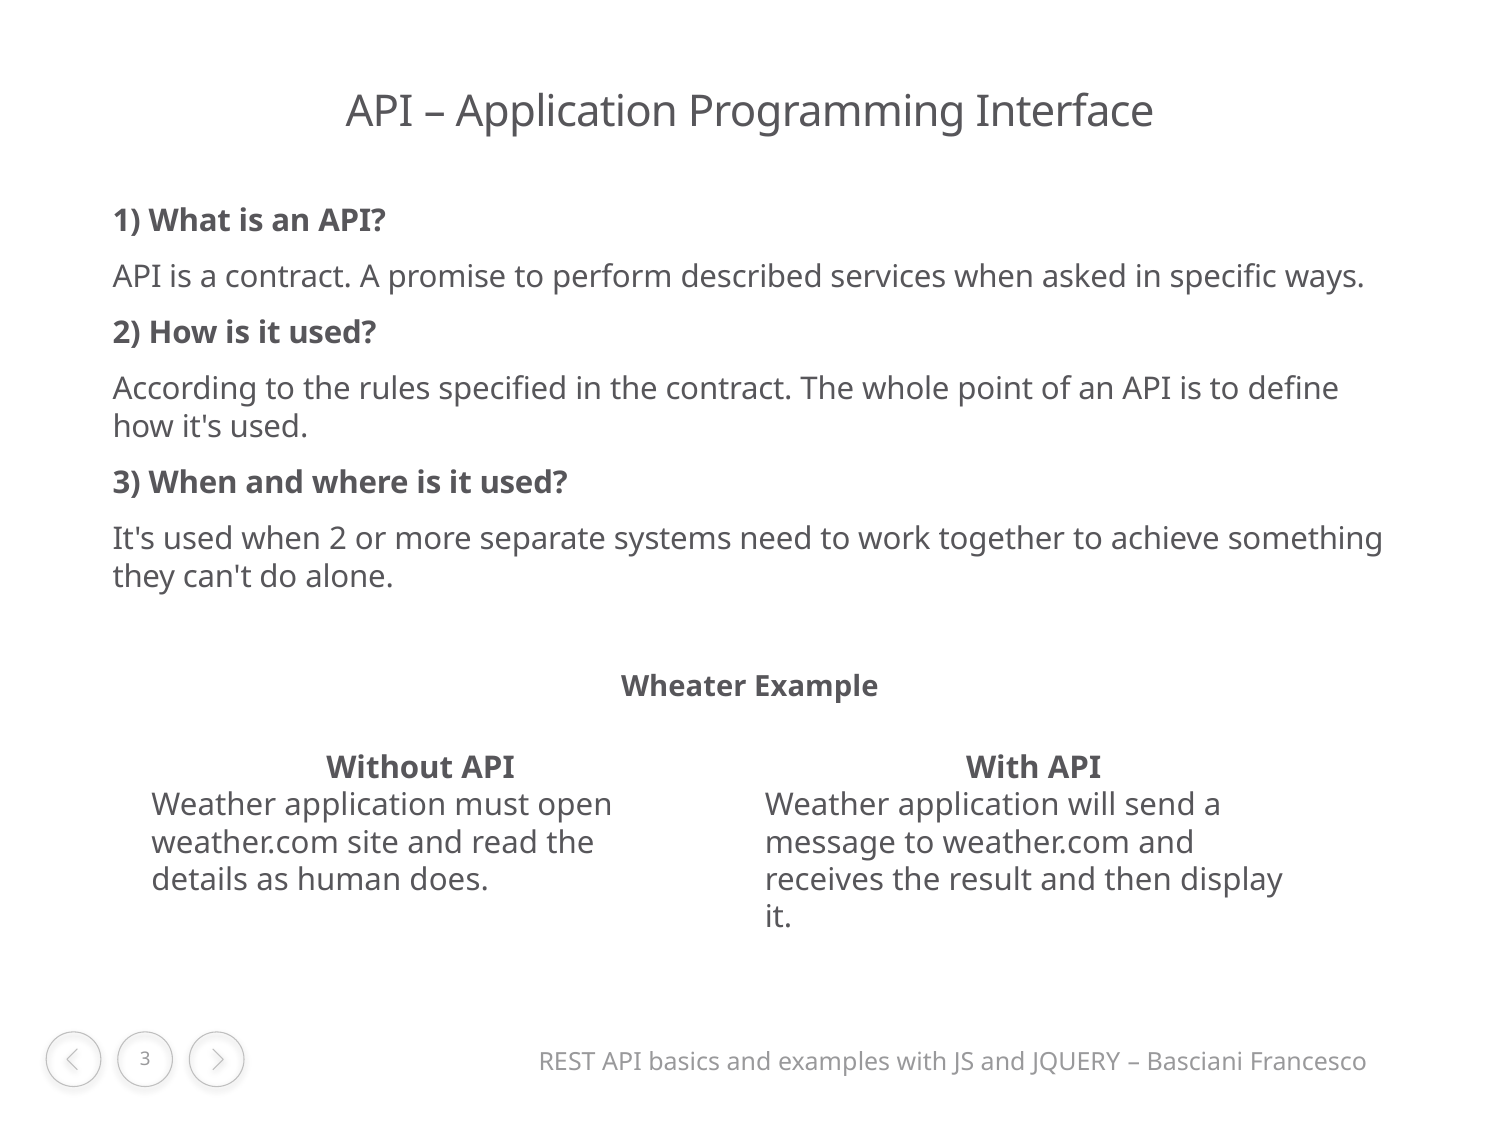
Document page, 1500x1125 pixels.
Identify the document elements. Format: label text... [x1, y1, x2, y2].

title API – Application Programming Interface [112, 45, 1388, 180]
list 1) What is an API? API is a contract. A promise to perform described services when asked in specific ways. 2) How is it used? According to the rules specified in the contract. The whole point of an API is to define how it's used. 3) When and where is it used? It's used when 2 or more separate systems need to work together to achieve something they can't do alone. [112, 200, 1388, 622]
text_box Without API Weather application must open weather.com site and read the details as human does. [136, 739, 705, 905]
text_box With API Weather application will send a message to weather.com and receives the result and then display it. [749, 739, 1318, 942]
text_box Wheater Example [525, 660, 975, 710]
